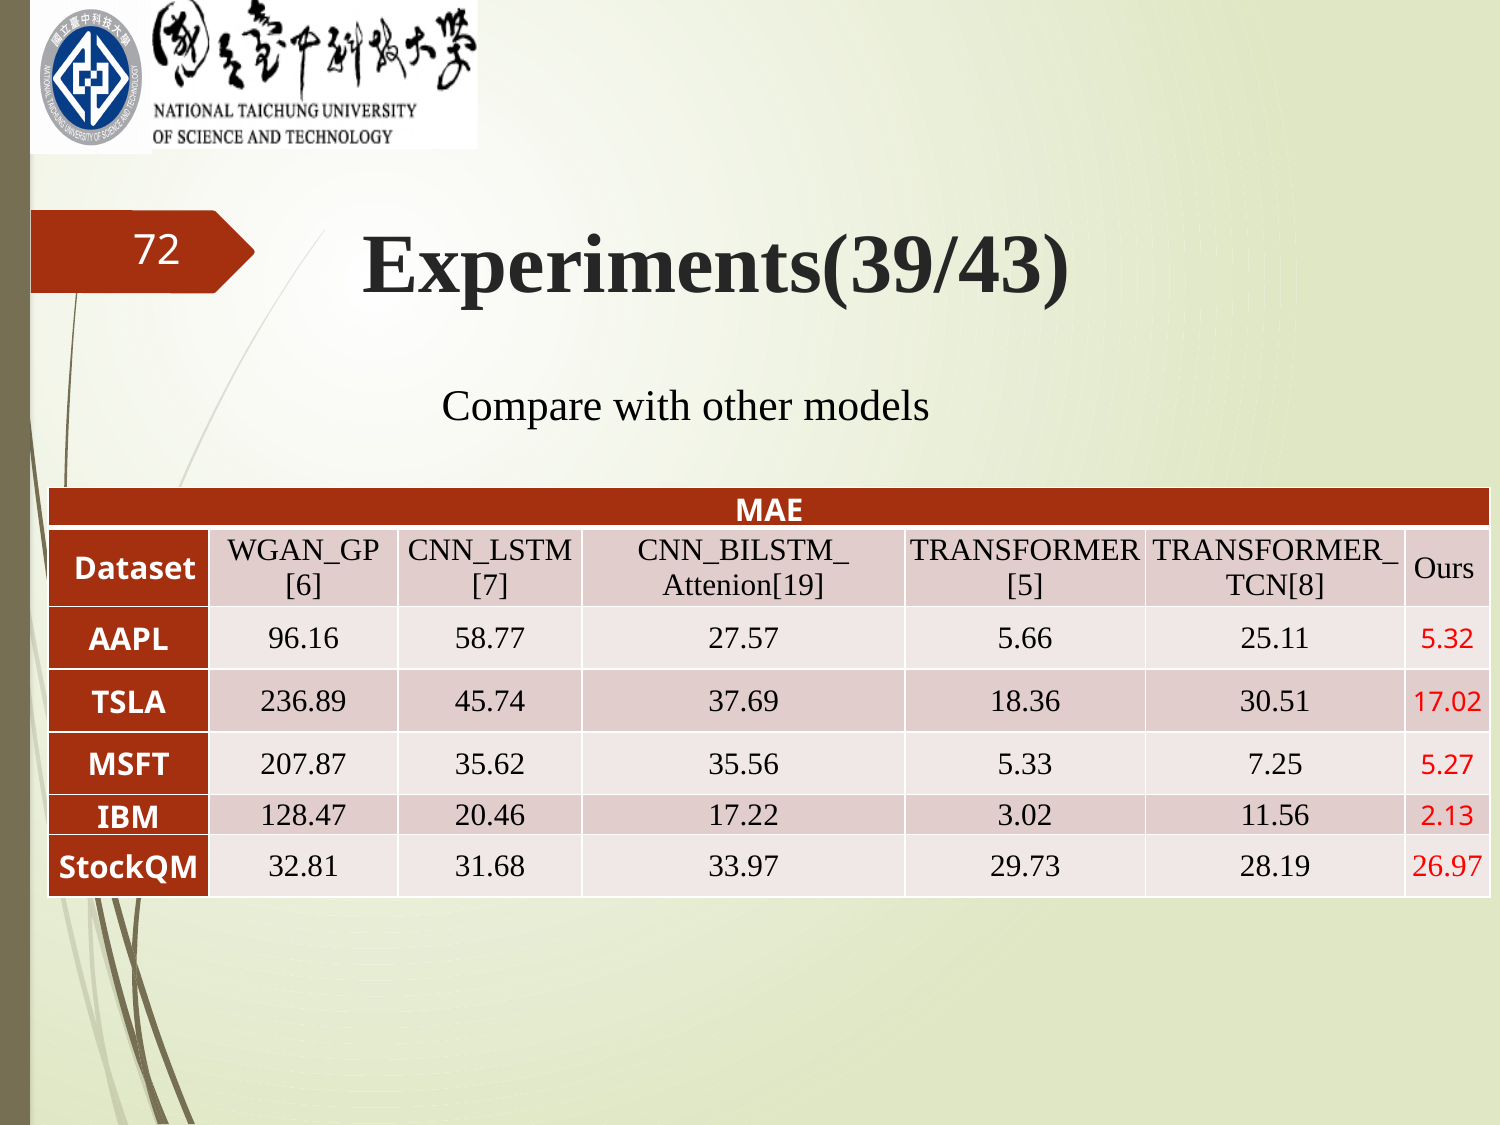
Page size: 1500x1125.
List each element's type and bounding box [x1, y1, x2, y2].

table_cell [399, 795, 581, 834]
table_cell [49, 835, 208, 896]
table_cell [1146, 530, 1404, 606]
table_cell [210, 607, 397, 668]
table_cell [1406, 607, 1489, 668]
text_box [195, 369, 1500, 437]
table_cell [1406, 530, 1489, 606]
picture [30, 0, 478, 154]
table_cell [906, 607, 1145, 668]
table_cell [399, 670, 581, 731]
table_cell [210, 670, 397, 731]
table_cell [906, 670, 1145, 731]
table_cell [906, 835, 1145, 896]
table_cell [1406, 733, 1489, 794]
table_cell [399, 835, 581, 896]
table_cell [583, 835, 904, 896]
table_cell [1146, 670, 1404, 731]
table_cell [49, 530, 208, 606]
table_cell [399, 530, 581, 606]
table_cell [399, 607, 581, 668]
table_cell [210, 530, 397, 606]
table_cell [210, 795, 397, 834]
table_cell [906, 530, 1145, 606]
table_cell [49, 607, 208, 668]
table_cell [210, 733, 397, 794]
table_cell [583, 670, 904, 731]
table_cell [49, 795, 208, 834]
table_cell [1146, 795, 1404, 834]
table_cell [1146, 733, 1404, 794]
table_cell [49, 733, 208, 794]
table_header [49, 488, 1489, 525]
text_box [351, 202, 1149, 361]
table_cell [906, 795, 1145, 834]
table_cell [1146, 607, 1404, 668]
table_cell [1406, 835, 1489, 896]
table_cell [49, 670, 208, 731]
table_cell [1406, 795, 1489, 834]
slide_number [99, 221, 196, 282]
table_cell [399, 733, 581, 794]
table_cell [583, 733, 904, 794]
table_cell [210, 835, 397, 896]
table_cell [583, 607, 904, 668]
table_cell [583, 530, 904, 606]
table_cell [1146, 835, 1404, 896]
table_cell [1406, 670, 1489, 731]
table_cell [583, 795, 904, 834]
table_cell [906, 733, 1145, 794]
